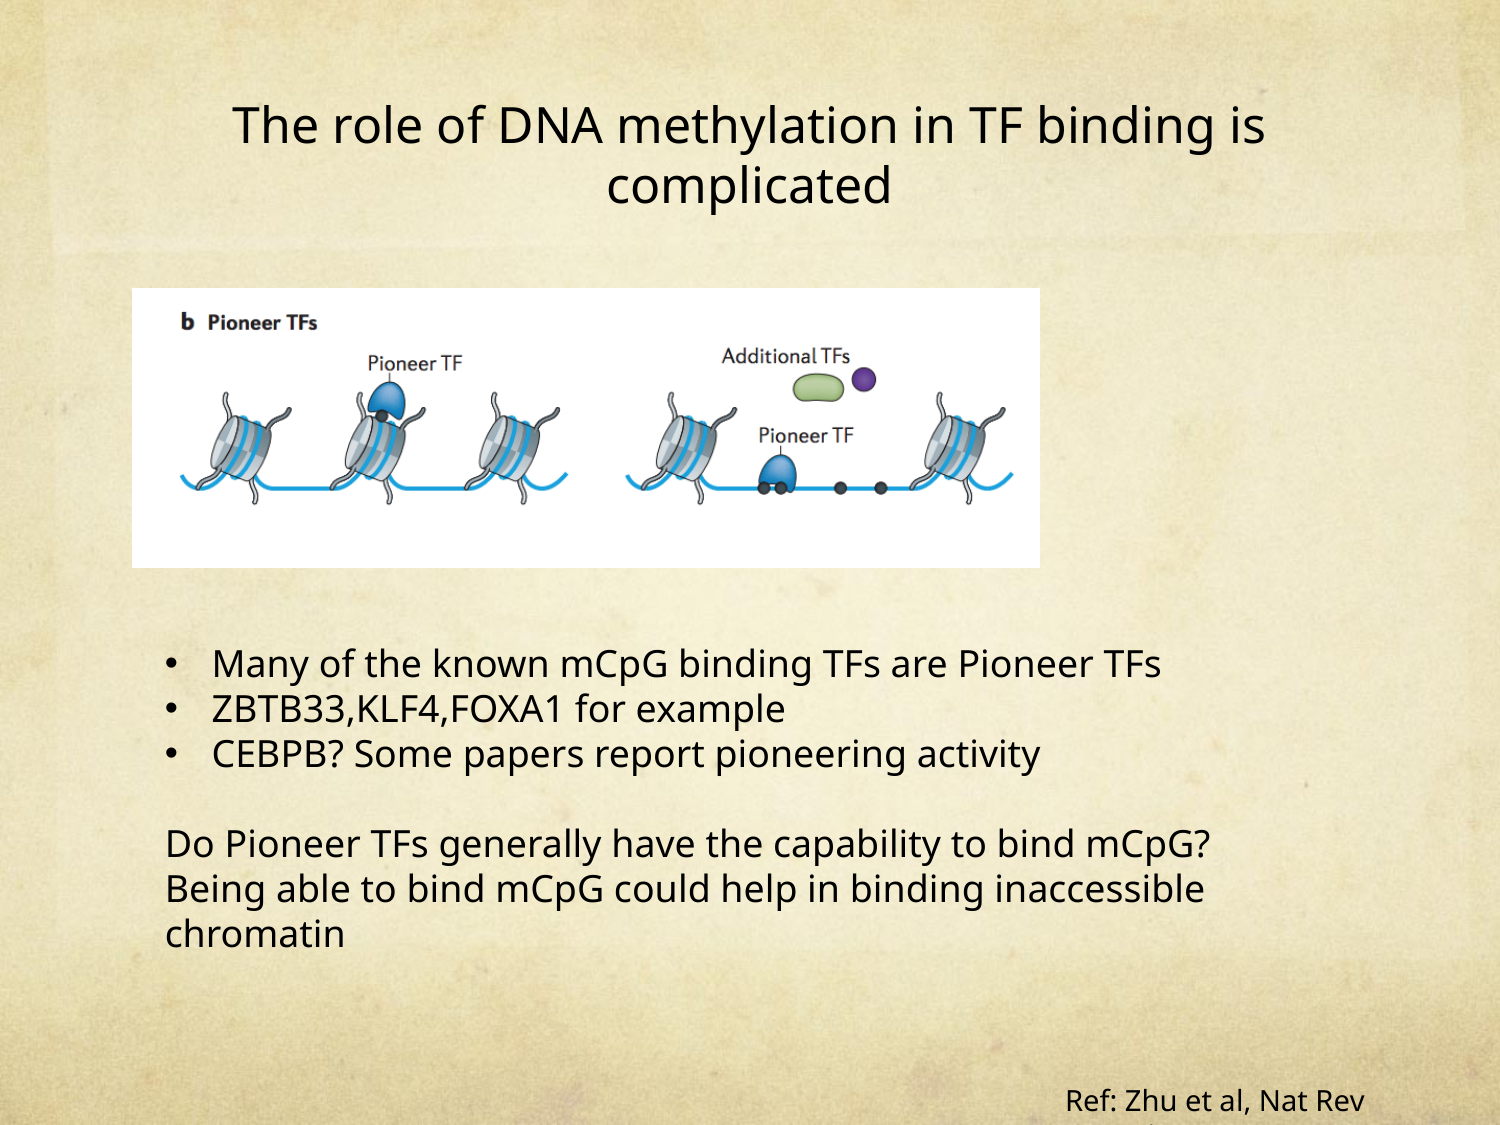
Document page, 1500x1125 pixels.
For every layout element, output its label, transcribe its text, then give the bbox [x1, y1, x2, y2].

picture [0, 0, 1500, 1125]
title The role of DNA methylation in TF binding is complicated [150, 82, 1350, 225]
text_box Ref: Zhu et al, Nat Rev Genetics [1050, 1074, 1500, 1125]
text_box Many of the known mCpG binding TFs are Pioneer TFs ZBTB33,KLF4,FOXA1 for example CEBPB? Some papers report pioneering activity Do Pioneer TFs generally have the capability to bind mCpG? Being able to bind mCpG could help in binding inaccessible chromatin [150, 632, 1228, 1008]
